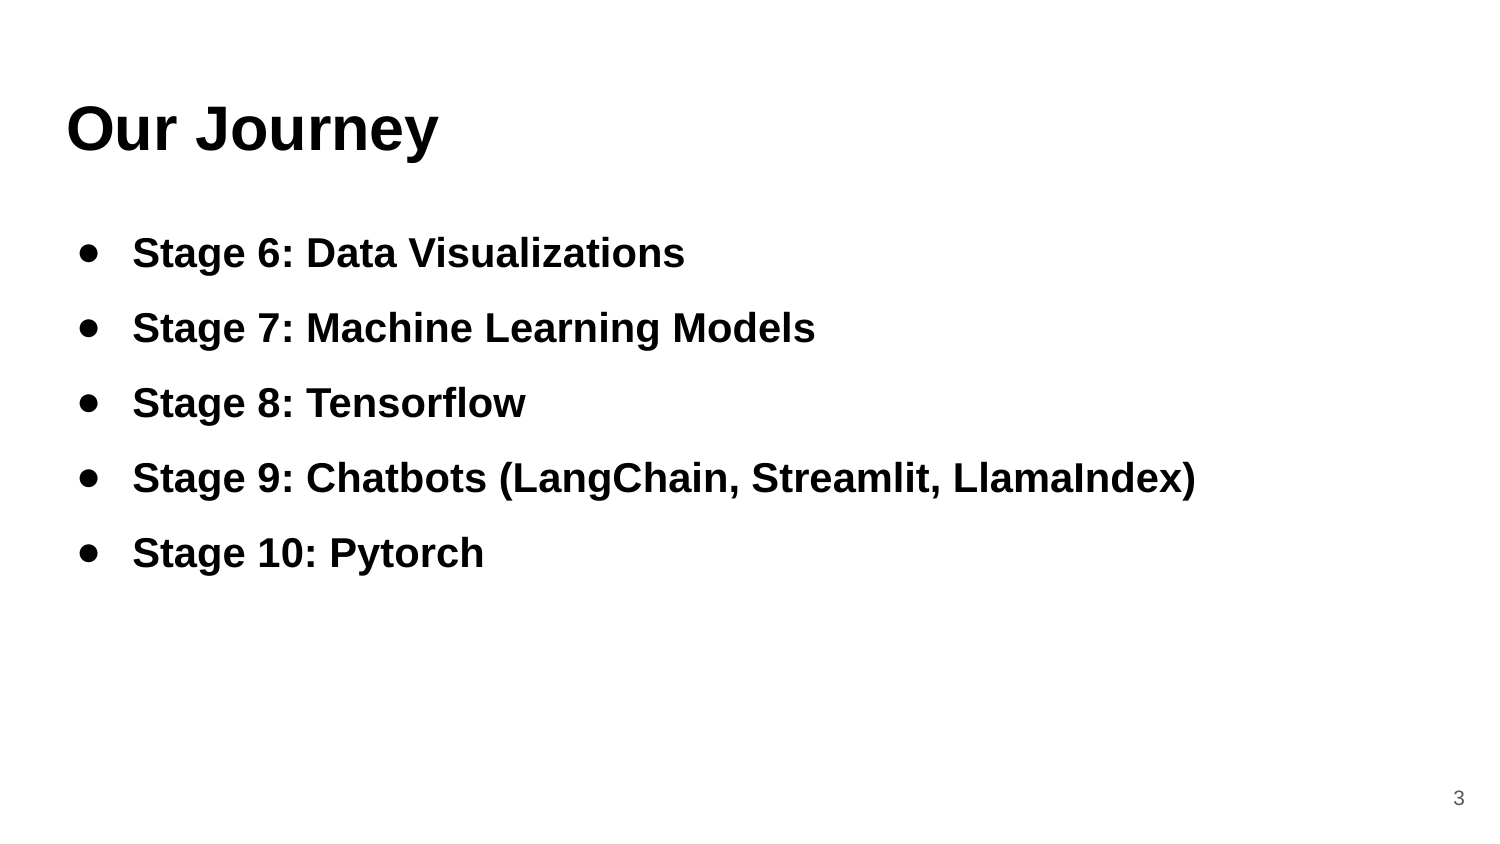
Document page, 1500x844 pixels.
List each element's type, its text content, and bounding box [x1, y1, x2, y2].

title Our Journey [51, 72, 1449, 167]
slide_number ‹#› [1389, 764, 1480, 830]
list Stage 6: Data Visualizations Stage 7: Machine Learning Models Stage 8: Tensorflow Stage 9: Chatbots (LangChain, Streamlit, LlamaIndex) Stage 10: Pytorch [42, 185, 1462, 830]
